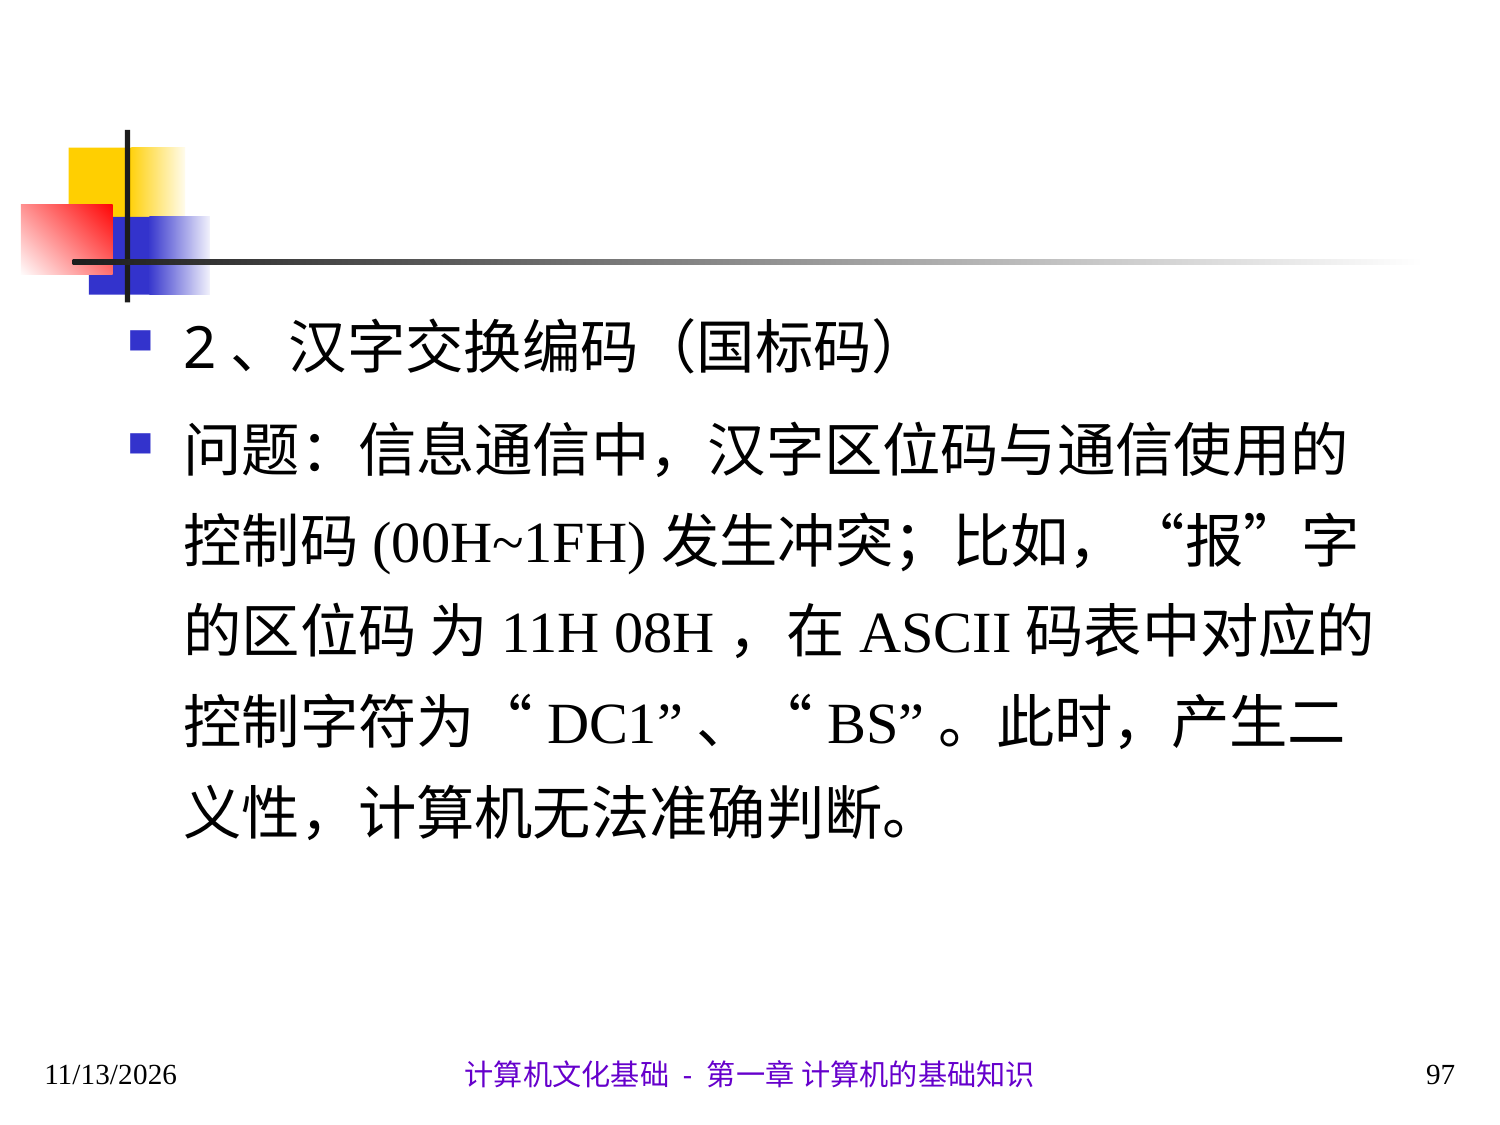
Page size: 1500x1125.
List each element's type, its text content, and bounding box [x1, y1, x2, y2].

list 2、汉字交换编码（国标码） 问题：信息通信中，汉字区位码与通信使用的控制码(00H~1FH)发生冲突；比如，“报”字的区位码 为11H 08H，在ASCII码表中对应的控制字符为“DC1”、“BS”。此时，产生二义性，计算机无法准确判断。 [112, 302, 1399, 1024]
slide_number 97 [1281, 1023, 1471, 1099]
footer 计算机文化基础 - 第一章 计算机的基础知识 [242, 1024, 1258, 1100]
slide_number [29, 1023, 219, 1099]
